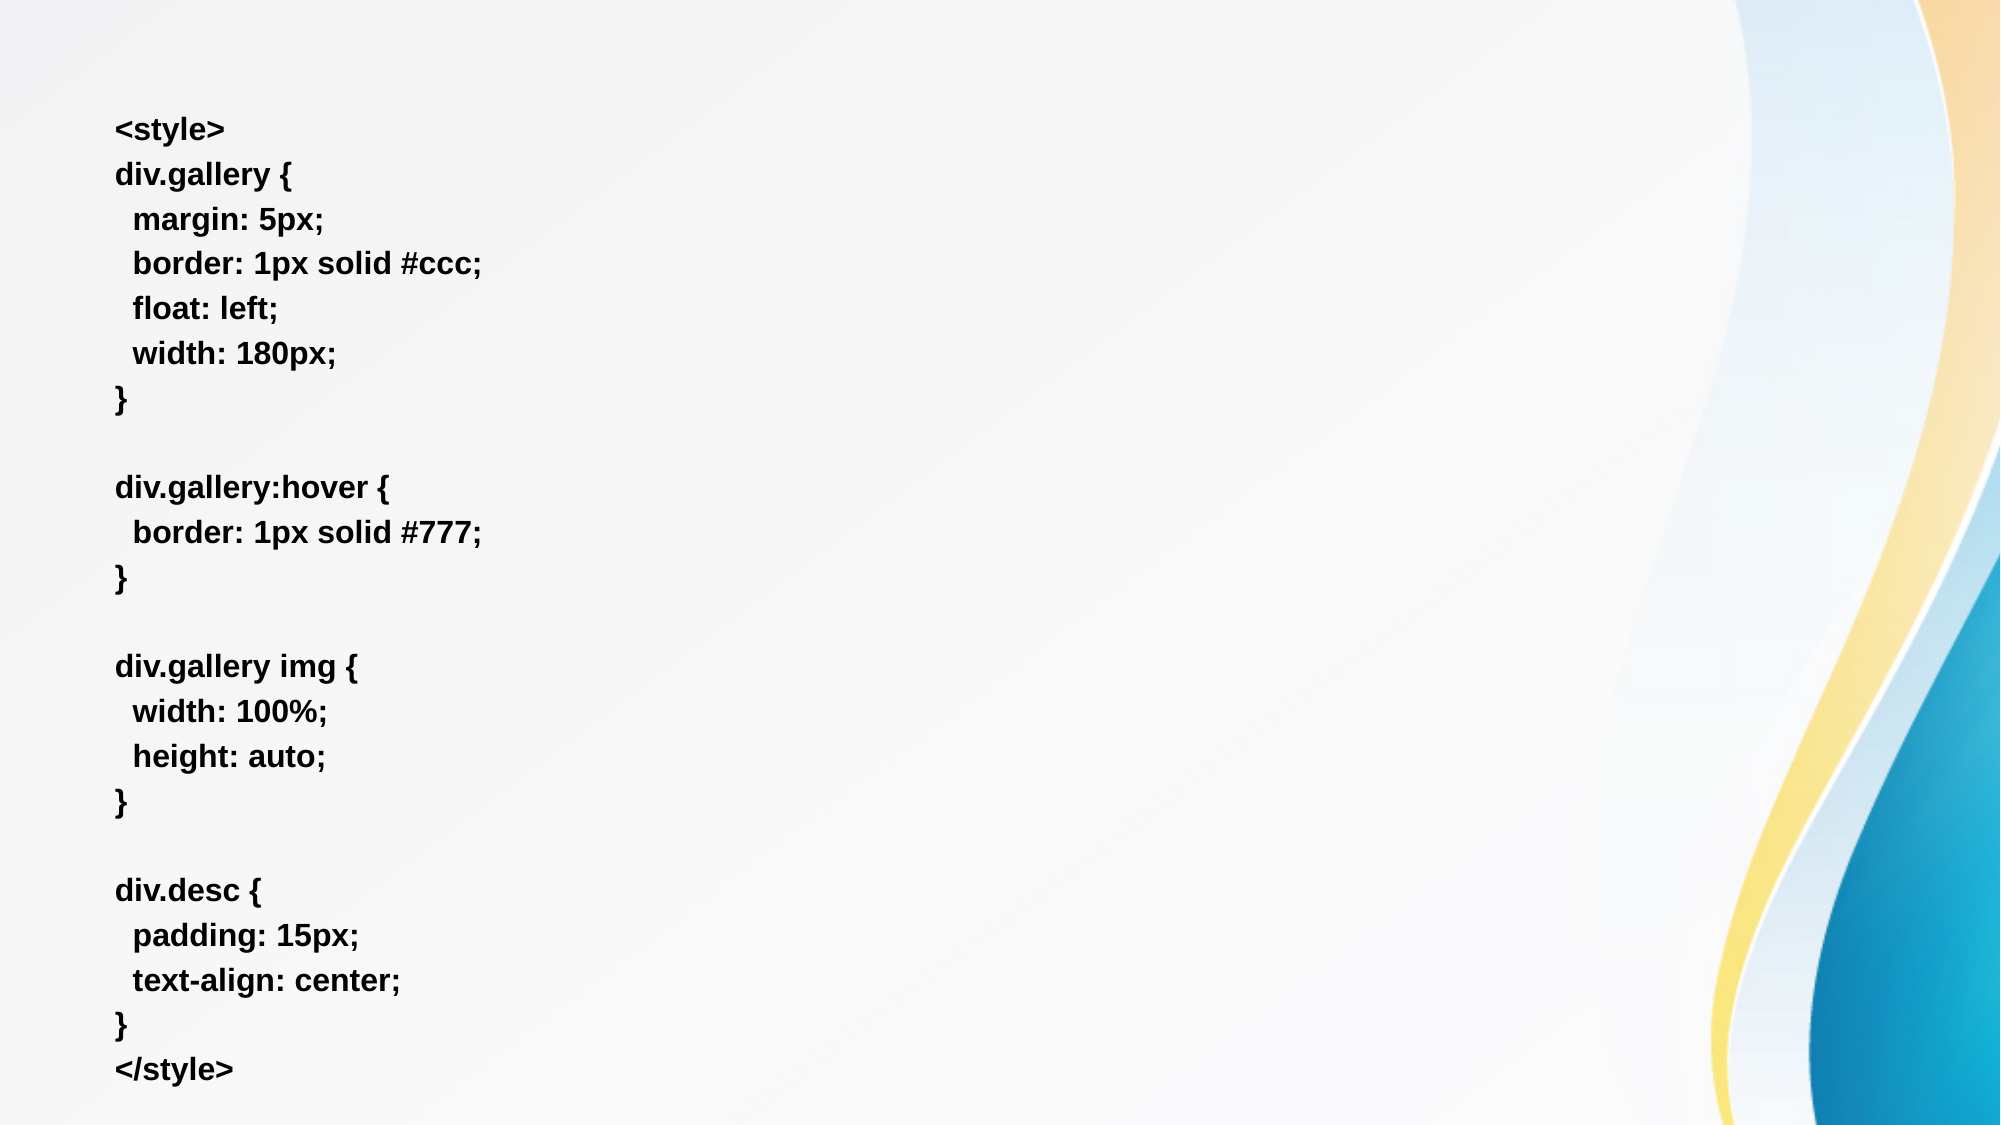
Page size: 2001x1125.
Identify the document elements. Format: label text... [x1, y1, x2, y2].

picture [0, 0, 2001, 1125]
list <style> div.gallery { margin: 5px; border: 1px solid #ccc; float: left; width: 180px; } div.gallery:hover { border: 1px solid #777; } div.gallery img { width: 100%; height: auto; } div.desc { padding: 15px; text-align: center; } </style> [99, 100, 1901, 1102]
